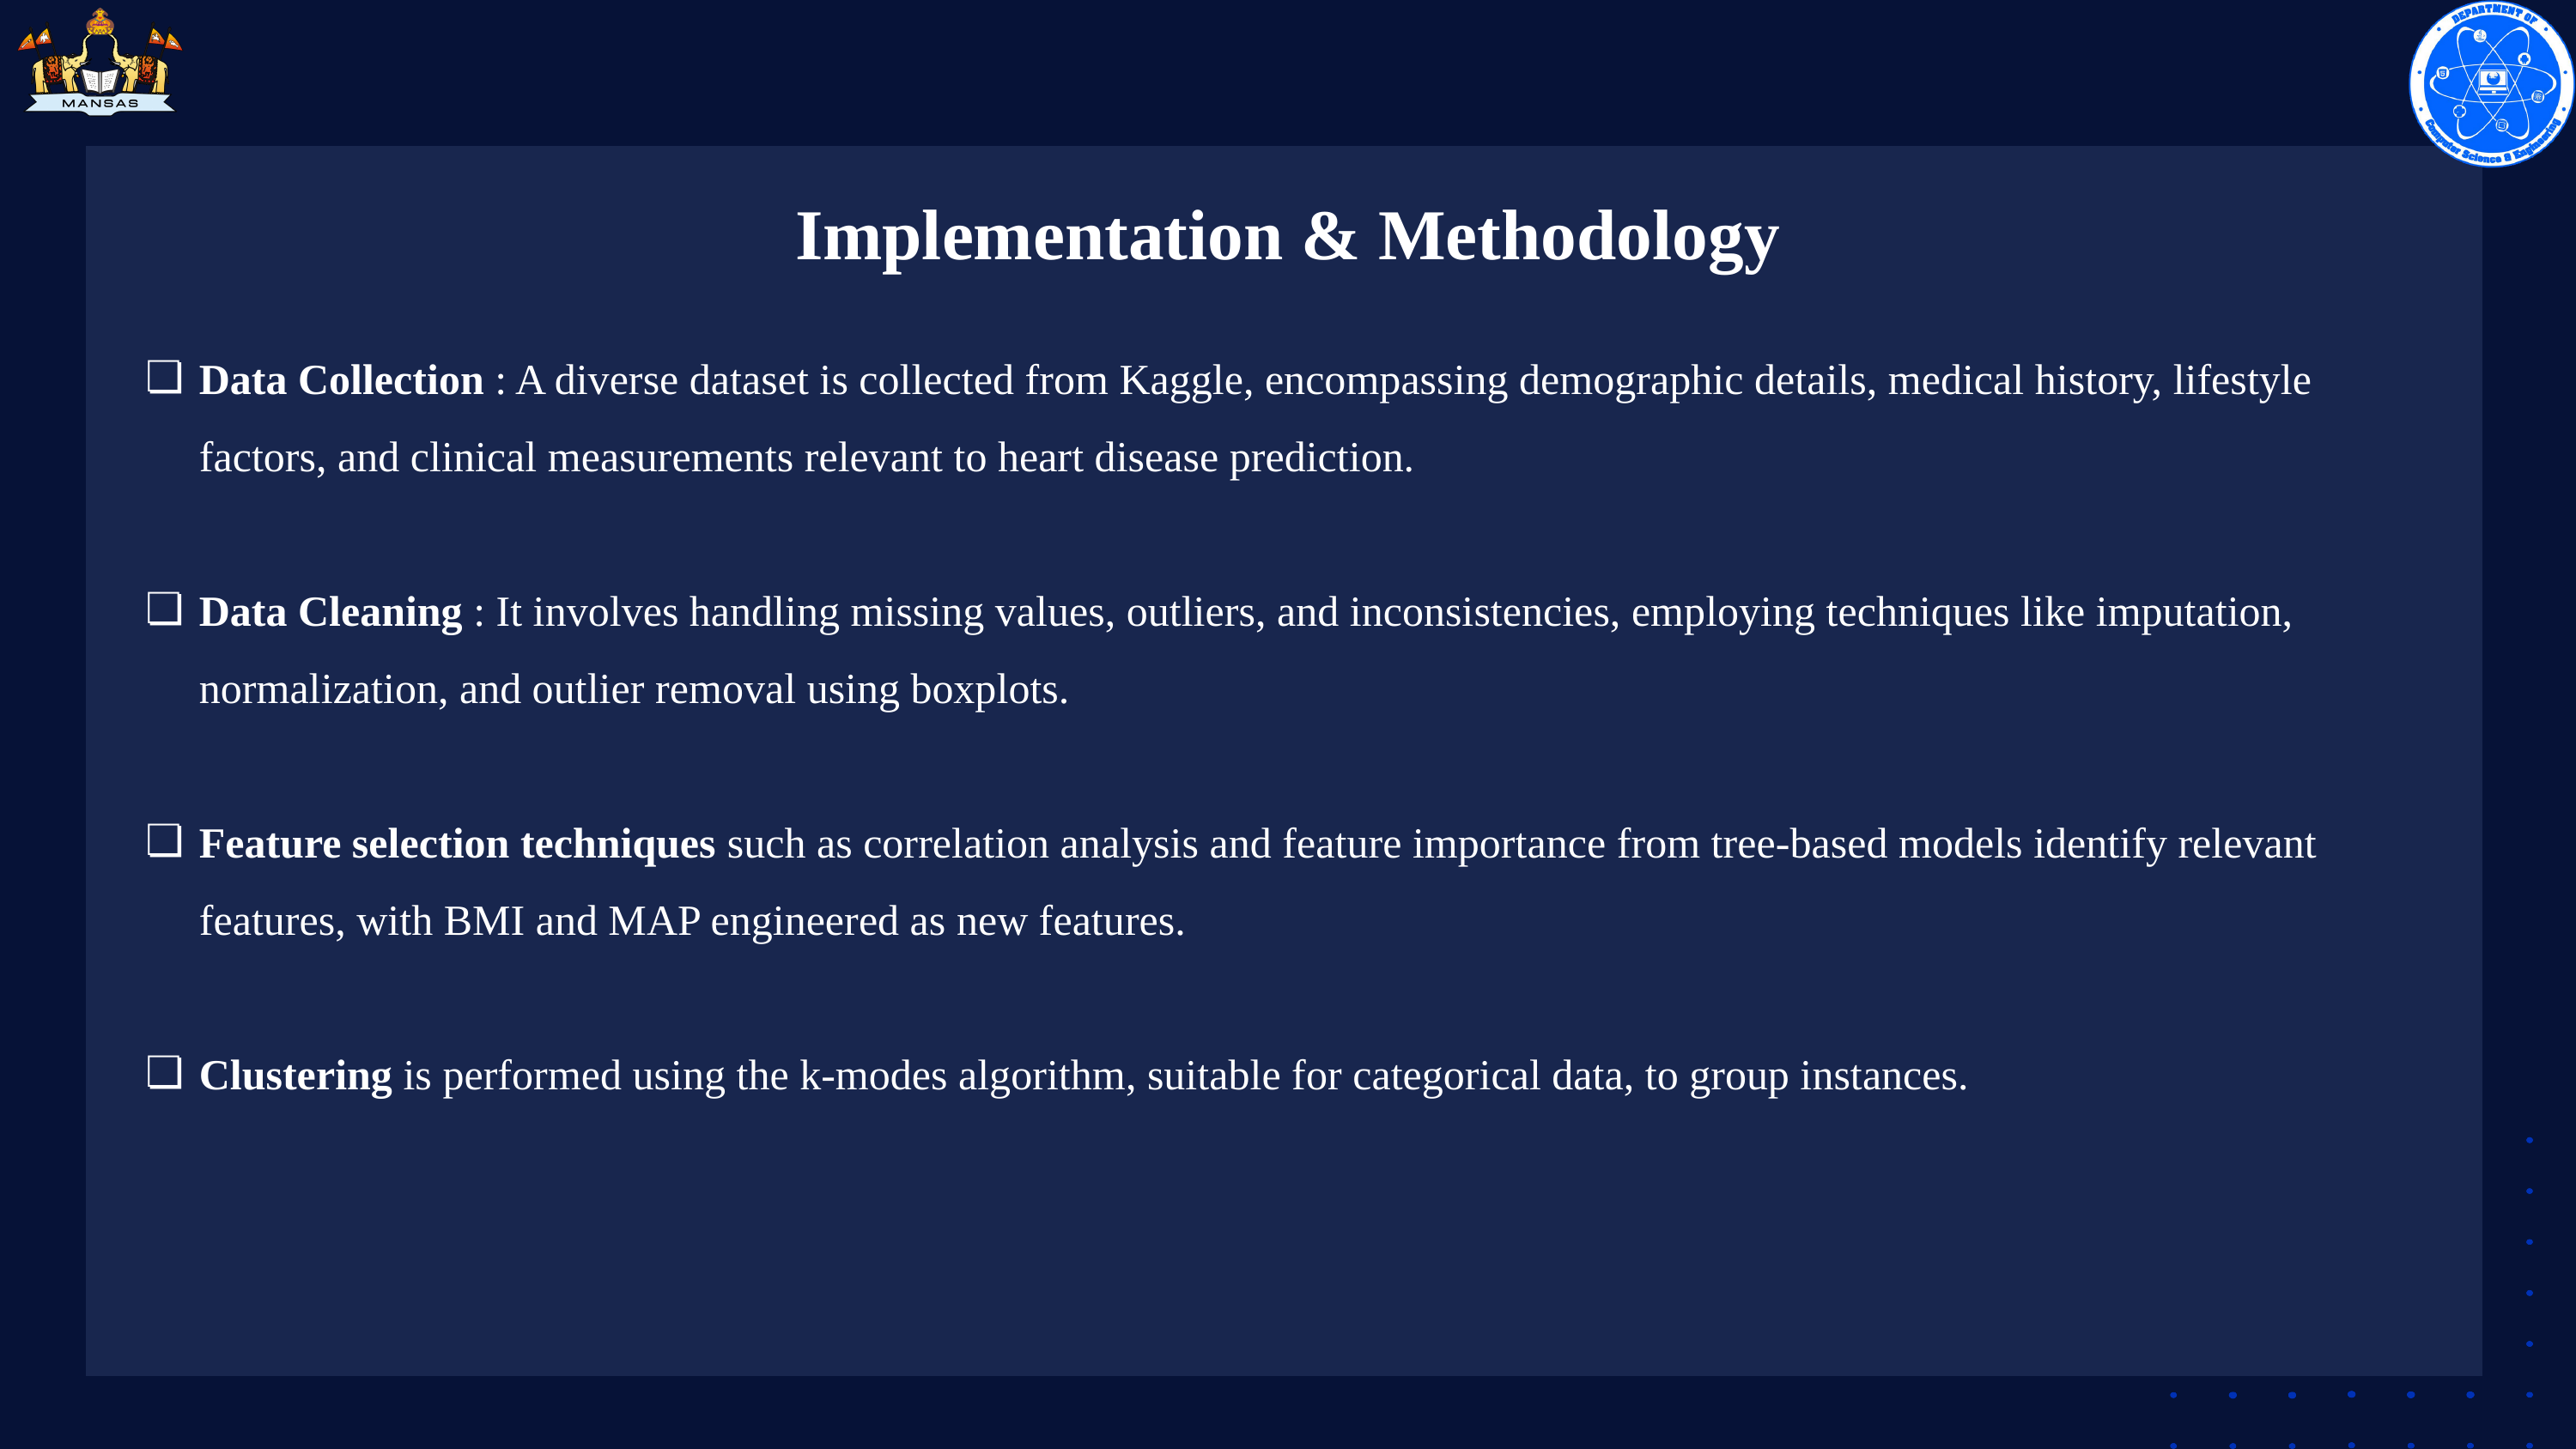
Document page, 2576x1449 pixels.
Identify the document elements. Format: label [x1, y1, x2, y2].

text_box [2408, 0, 2576, 168]
text_box [2170, 1137, 2533, 1449]
text_box [85, 124, 2483, 1377]
text_box [5, 0, 195, 127]
